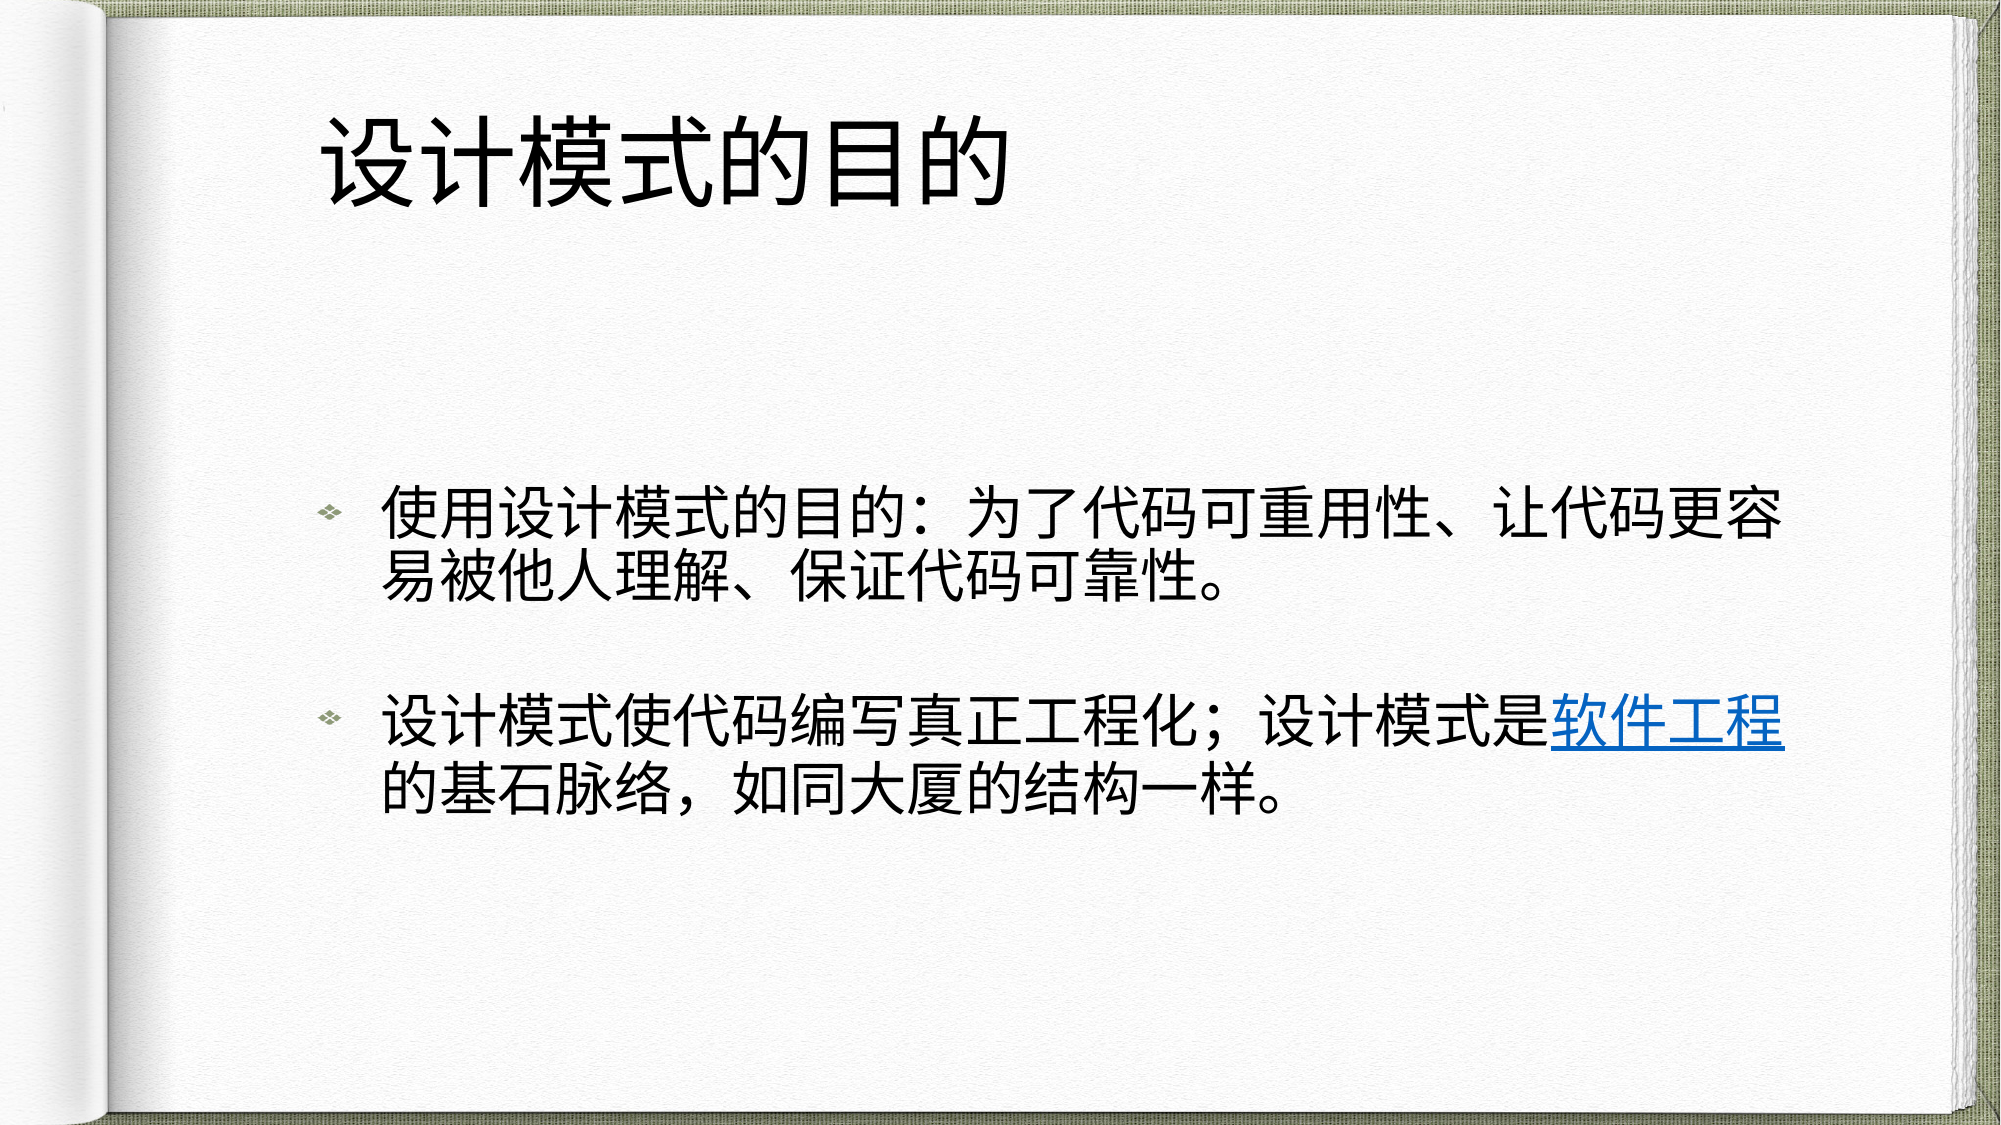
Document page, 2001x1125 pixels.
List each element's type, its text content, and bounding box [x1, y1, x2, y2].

title 设计模式的目的 [302, 17, 1803, 316]
picture [0, 0, 2001, 1125]
list 使用设计模式的目的：为了代码可重用性、让代码更容易被他人理解、保证代码可靠性。 设计模式使代码编写真正工程化；设计模式是软件工程的基石脉络，如同大厦的结构一样。 [302, 316, 1803, 991]
